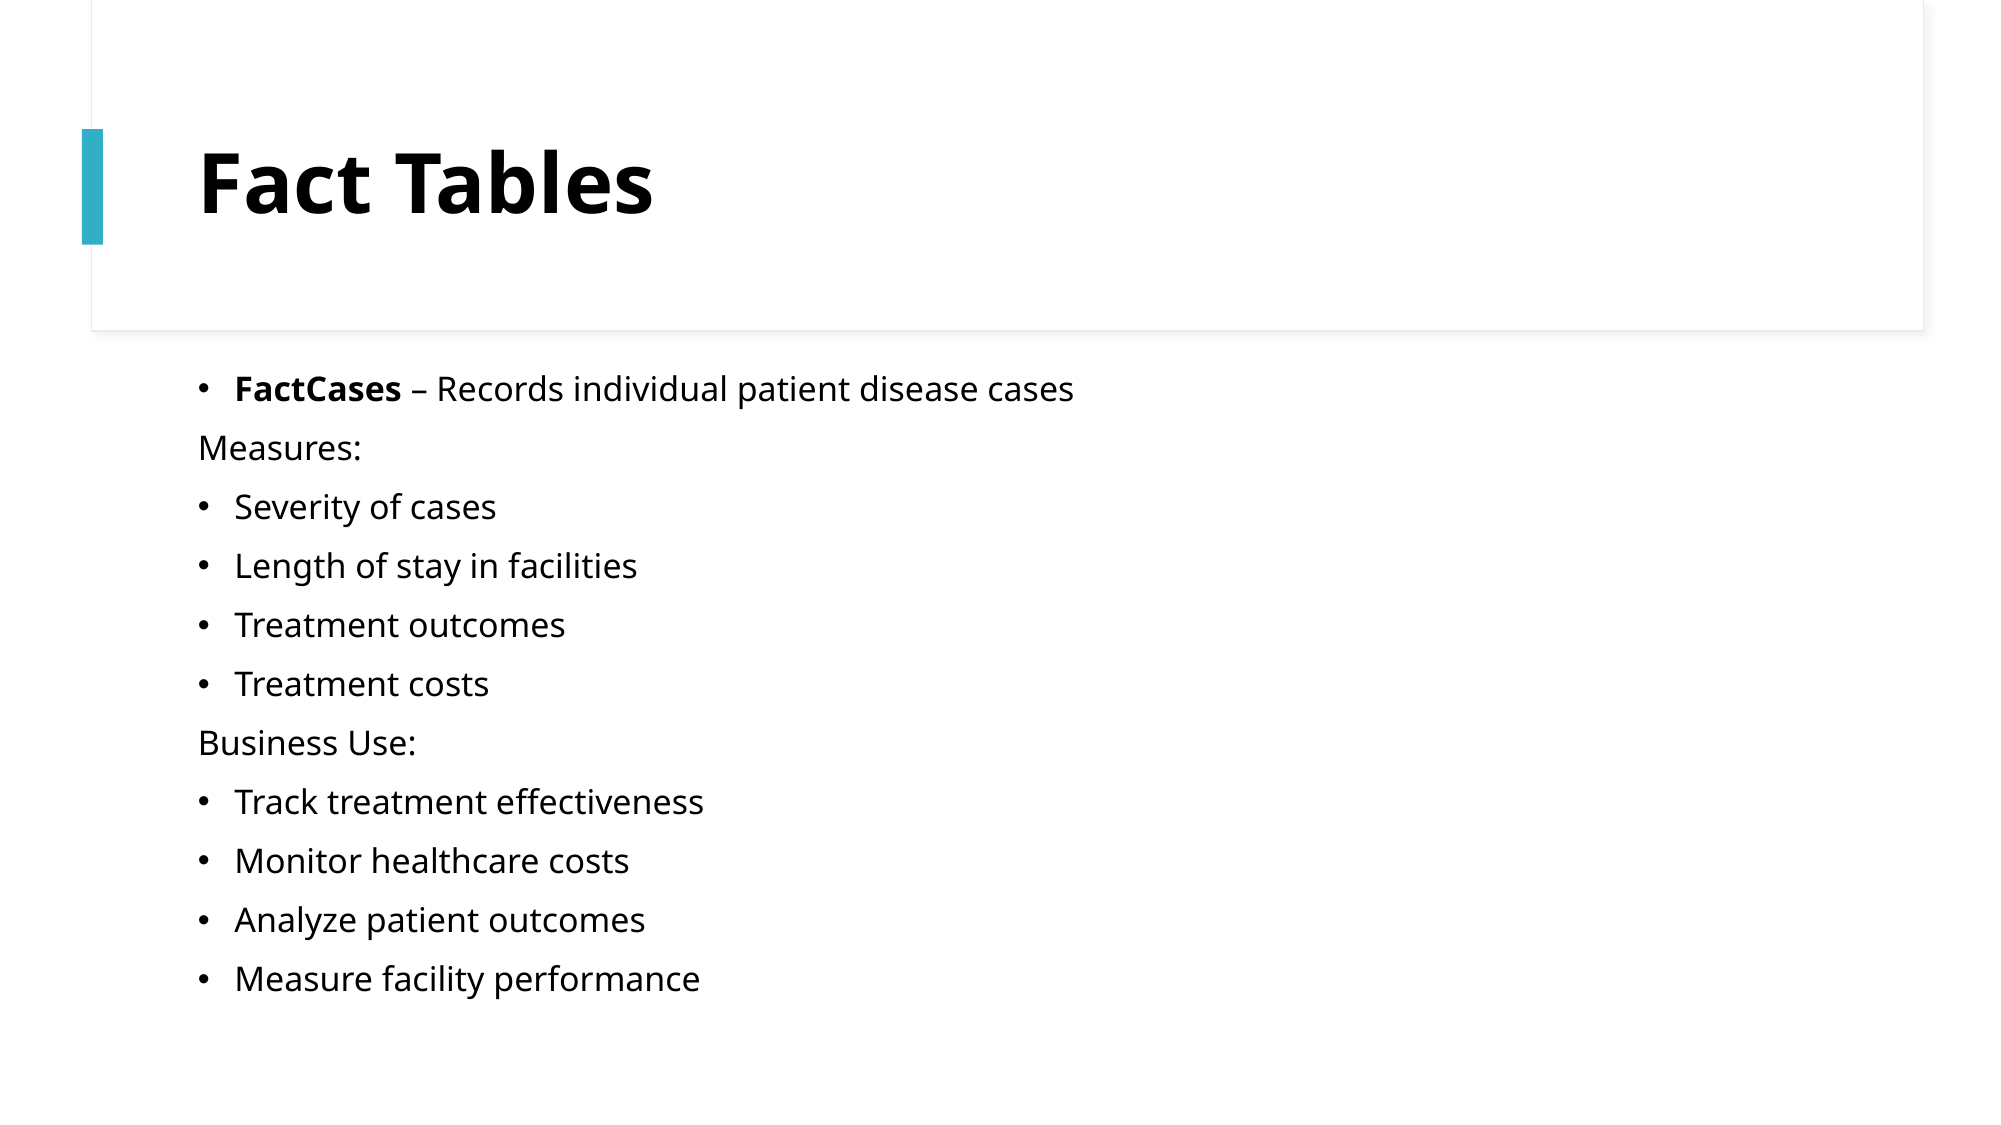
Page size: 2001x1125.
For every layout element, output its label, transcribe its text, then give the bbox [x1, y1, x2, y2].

title Fact Tables [183, 90, 1851, 284]
list FactCases – Records individual patient disease cases Measures: Severity of cases Length of stay in facilities Treatment outcomes Treatment costs Business Use: Track treatment effectiveness Monitor healthcare costs Analyze patient outcomes Measure facility performance [183, 356, 1851, 1013]
